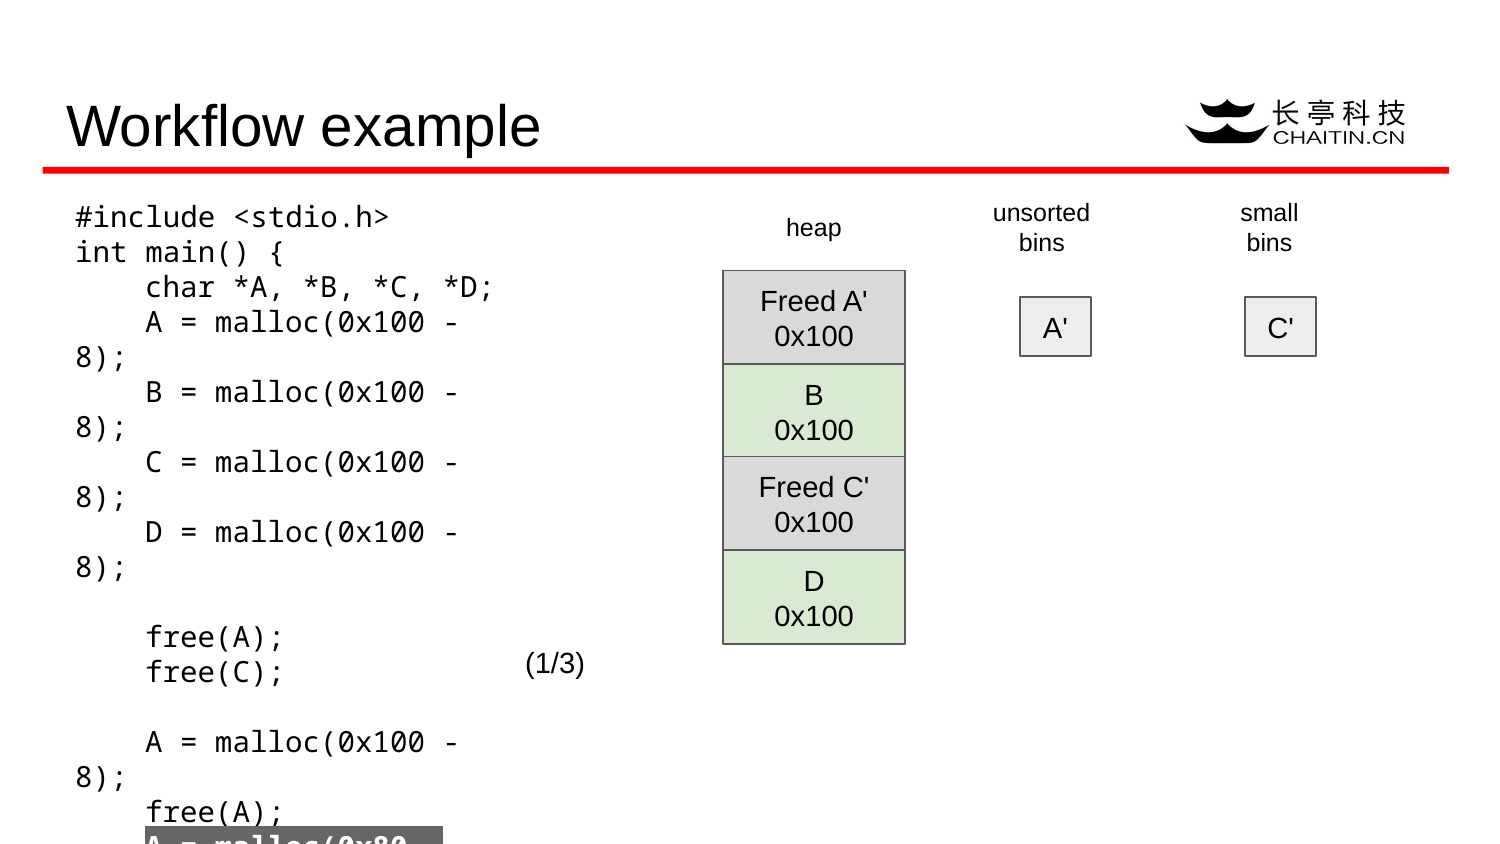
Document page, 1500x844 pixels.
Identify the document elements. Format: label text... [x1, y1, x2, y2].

text_box C' [1244, 297, 1317, 356]
text_box D 0x100 [722, 550, 906, 645]
text_box heap [726, 196, 902, 256]
text_box #include <stdio.h> int main() { char *A, *B, *C, *D; A = malloc(0x100 - 8); B = malloc(0x100 - 8); C = malloc(0x100 - 8); D = malloc(0x100 - 8); free(A); free(C); A = malloc(0x100 - 8); free(A); A = malloc(0x80 - 8); free(B); return 0; } [60, 183, 527, 823]
text_box small bins [1181, 196, 1358, 256]
text_box Freed C' 0x100 [722, 456, 906, 550]
text_box unsorted bins [954, 196, 1130, 256]
text_box (1/3) [503, 639, 607, 685]
title Workflow example [51, 72, 1449, 167]
text_box B 0x100 [722, 364, 906, 456]
text_box Freed A' 0x100 [722, 270, 906, 364]
text_box A' [1019, 297, 1092, 356]
